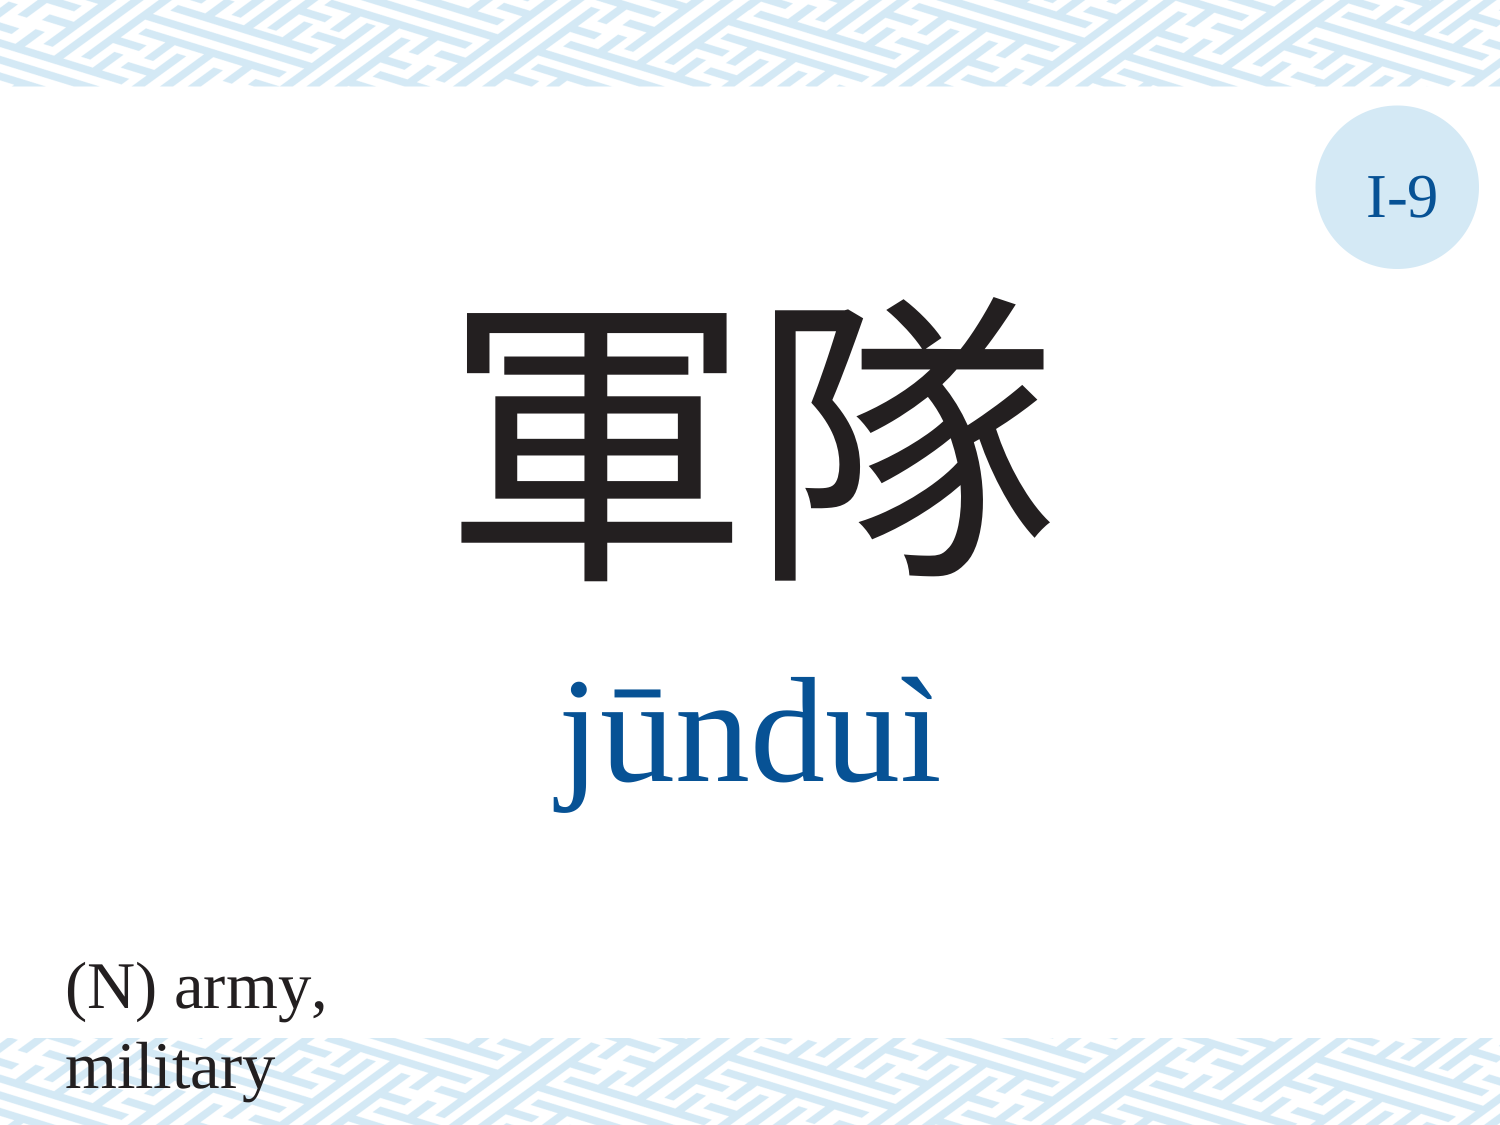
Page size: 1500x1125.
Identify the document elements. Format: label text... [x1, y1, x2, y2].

picture [0, 0, 1500, 1125]
text_box (N) army, military [62, 942, 554, 1103]
text_box I-9 軍隊 jūnduì [439, 154, 1441, 812]
